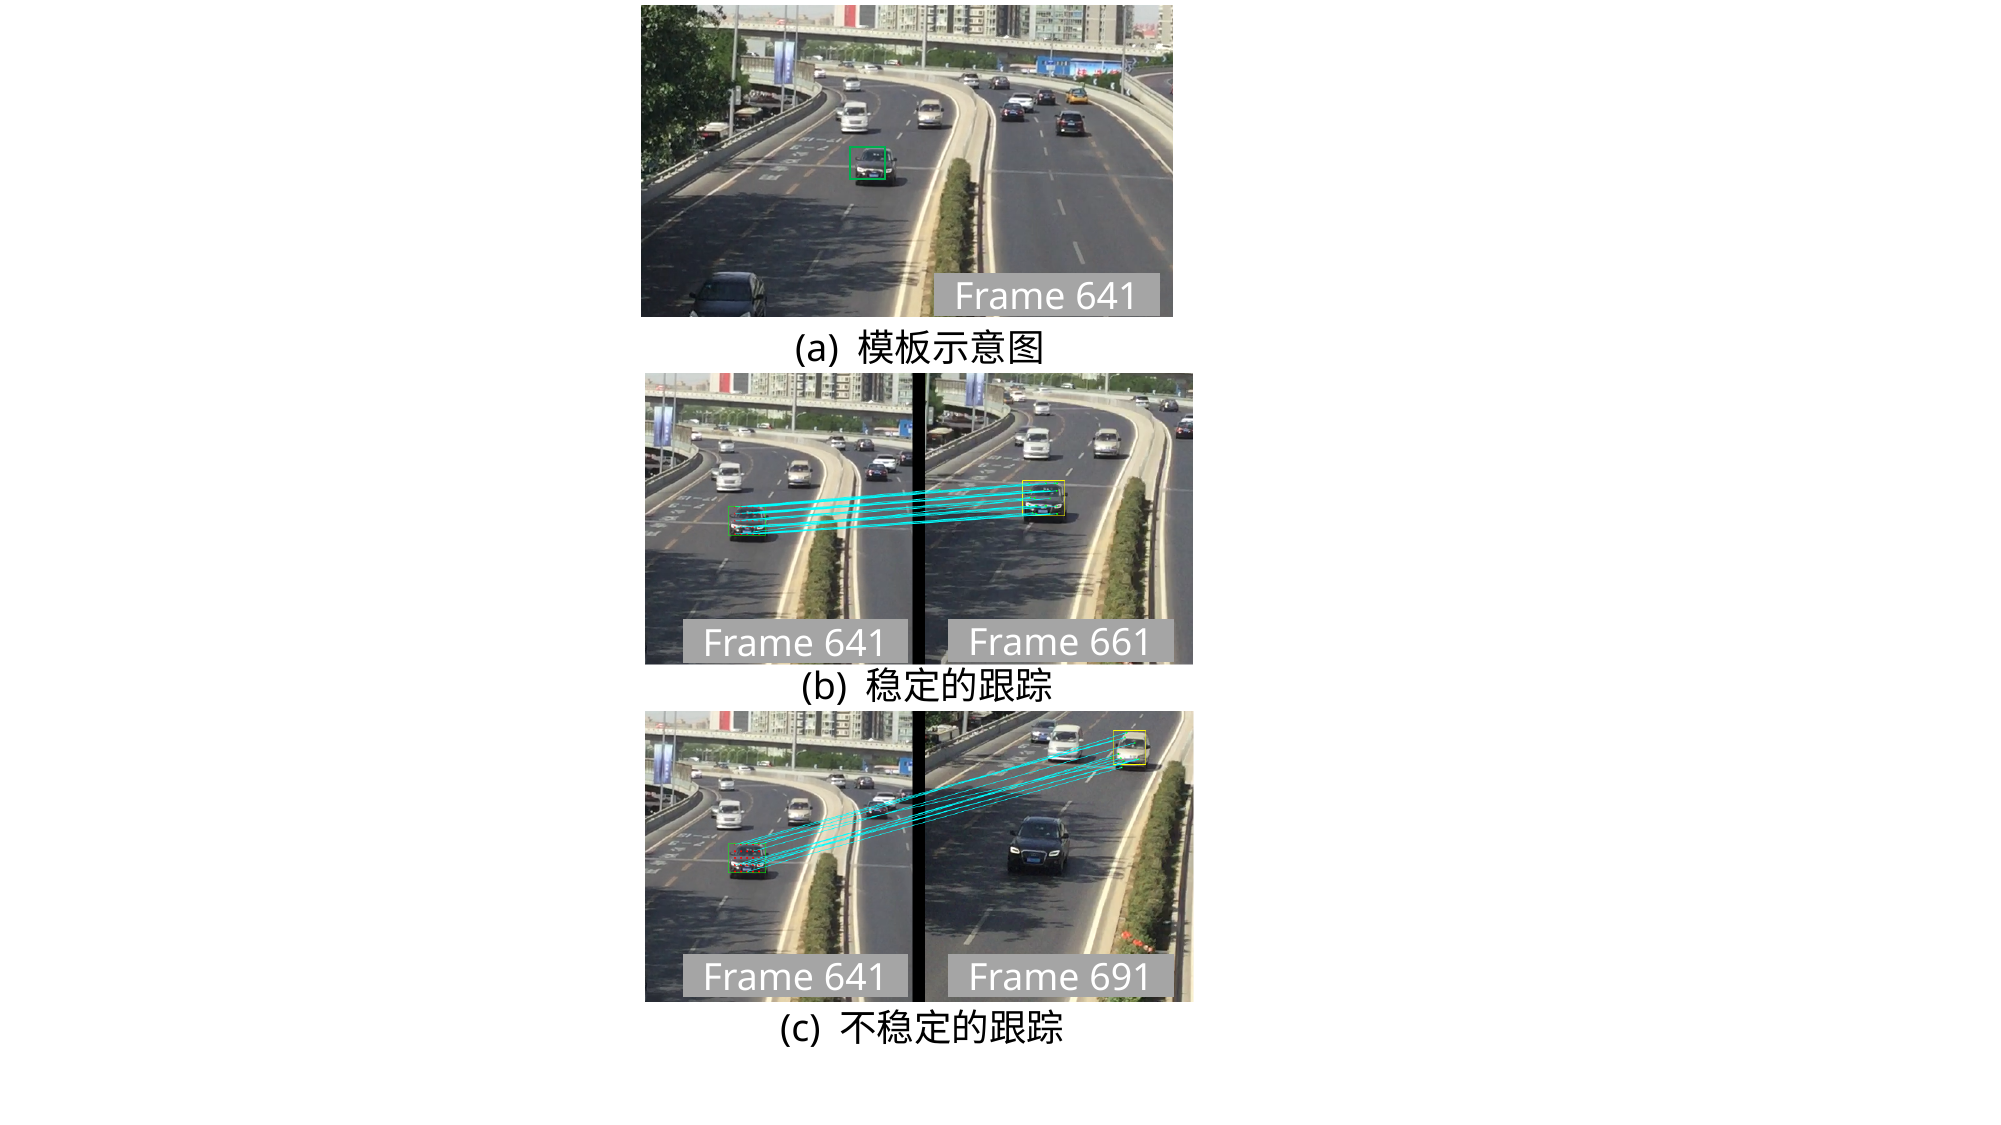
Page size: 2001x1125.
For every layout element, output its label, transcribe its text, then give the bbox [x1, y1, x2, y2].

picture [641, 5, 1173, 317]
text_box (a) 模板示意图 [780, 317, 1060, 349]
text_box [574, 687, 1264, 1062]
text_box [574, 349, 1264, 687]
